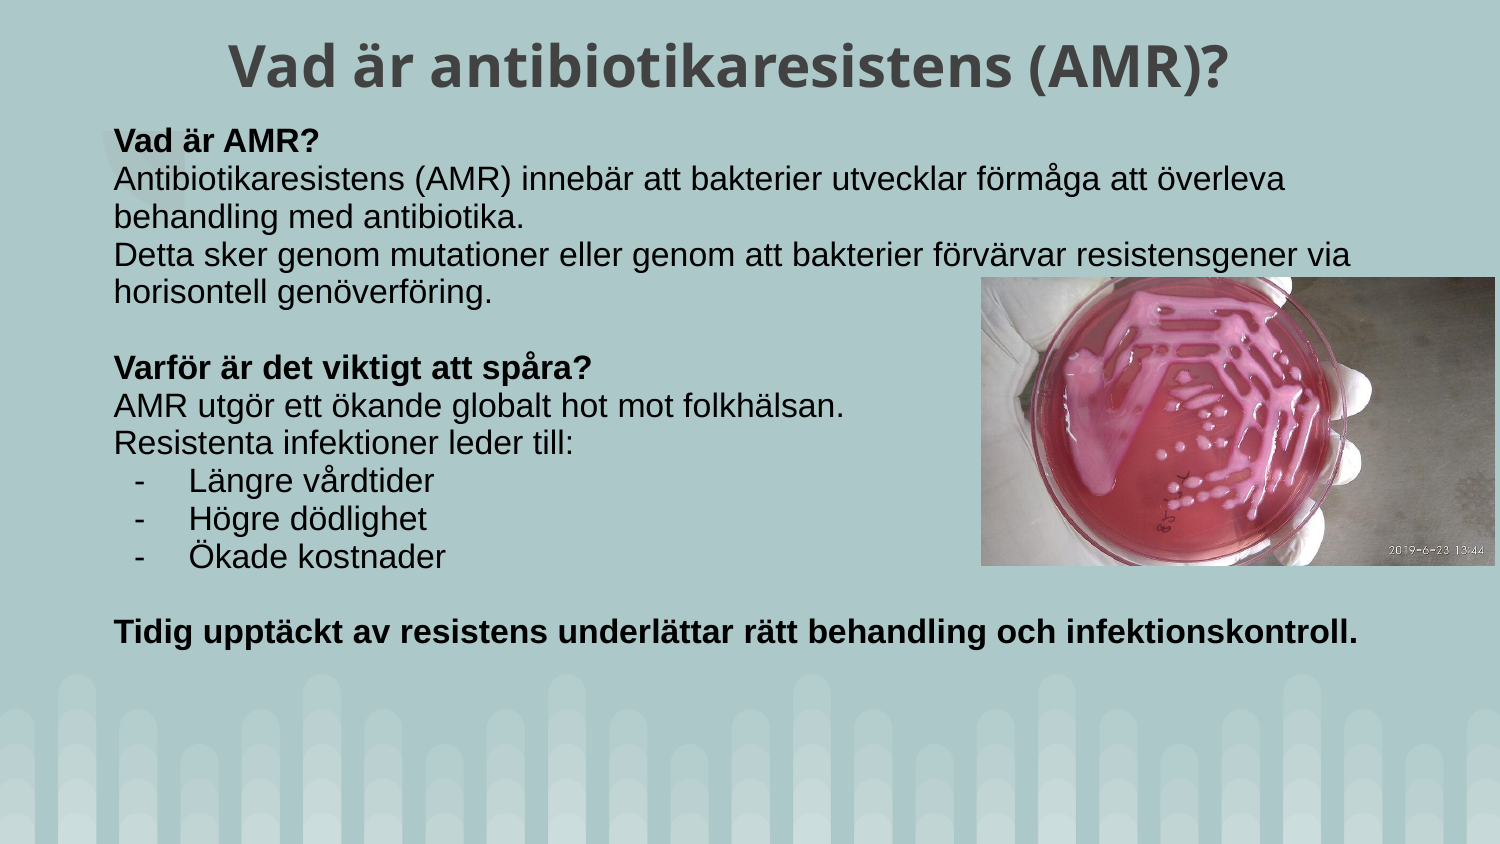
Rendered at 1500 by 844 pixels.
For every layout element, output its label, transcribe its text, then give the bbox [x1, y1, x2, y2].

list Vad är AMR? Antibiotikaresistens (AMR) innebär att bakterier utvecklar förmåga att överleva behandling med antibiotika. Detta sker genom mutationer eller genom att bakterier förvärvar resistensgener via horisontell genöverföring. Varför är det viktigt att spåra? AMR utgör ett ökande globalt hot mot folkhälsan. Resistenta infektioner leder till: Längre vårdtider Högre dödlighet Ökade kostnader Tidig upptäckt av resistens underlättar rätt behandling och infektionskontroll. [98, 107, 1385, 697]
title Vad är antibiotikaresistens (AMR)? [213, 10, 1368, 107]
text_box [0, 0, 1500, 844]
picture [981, 277, 1495, 567]
